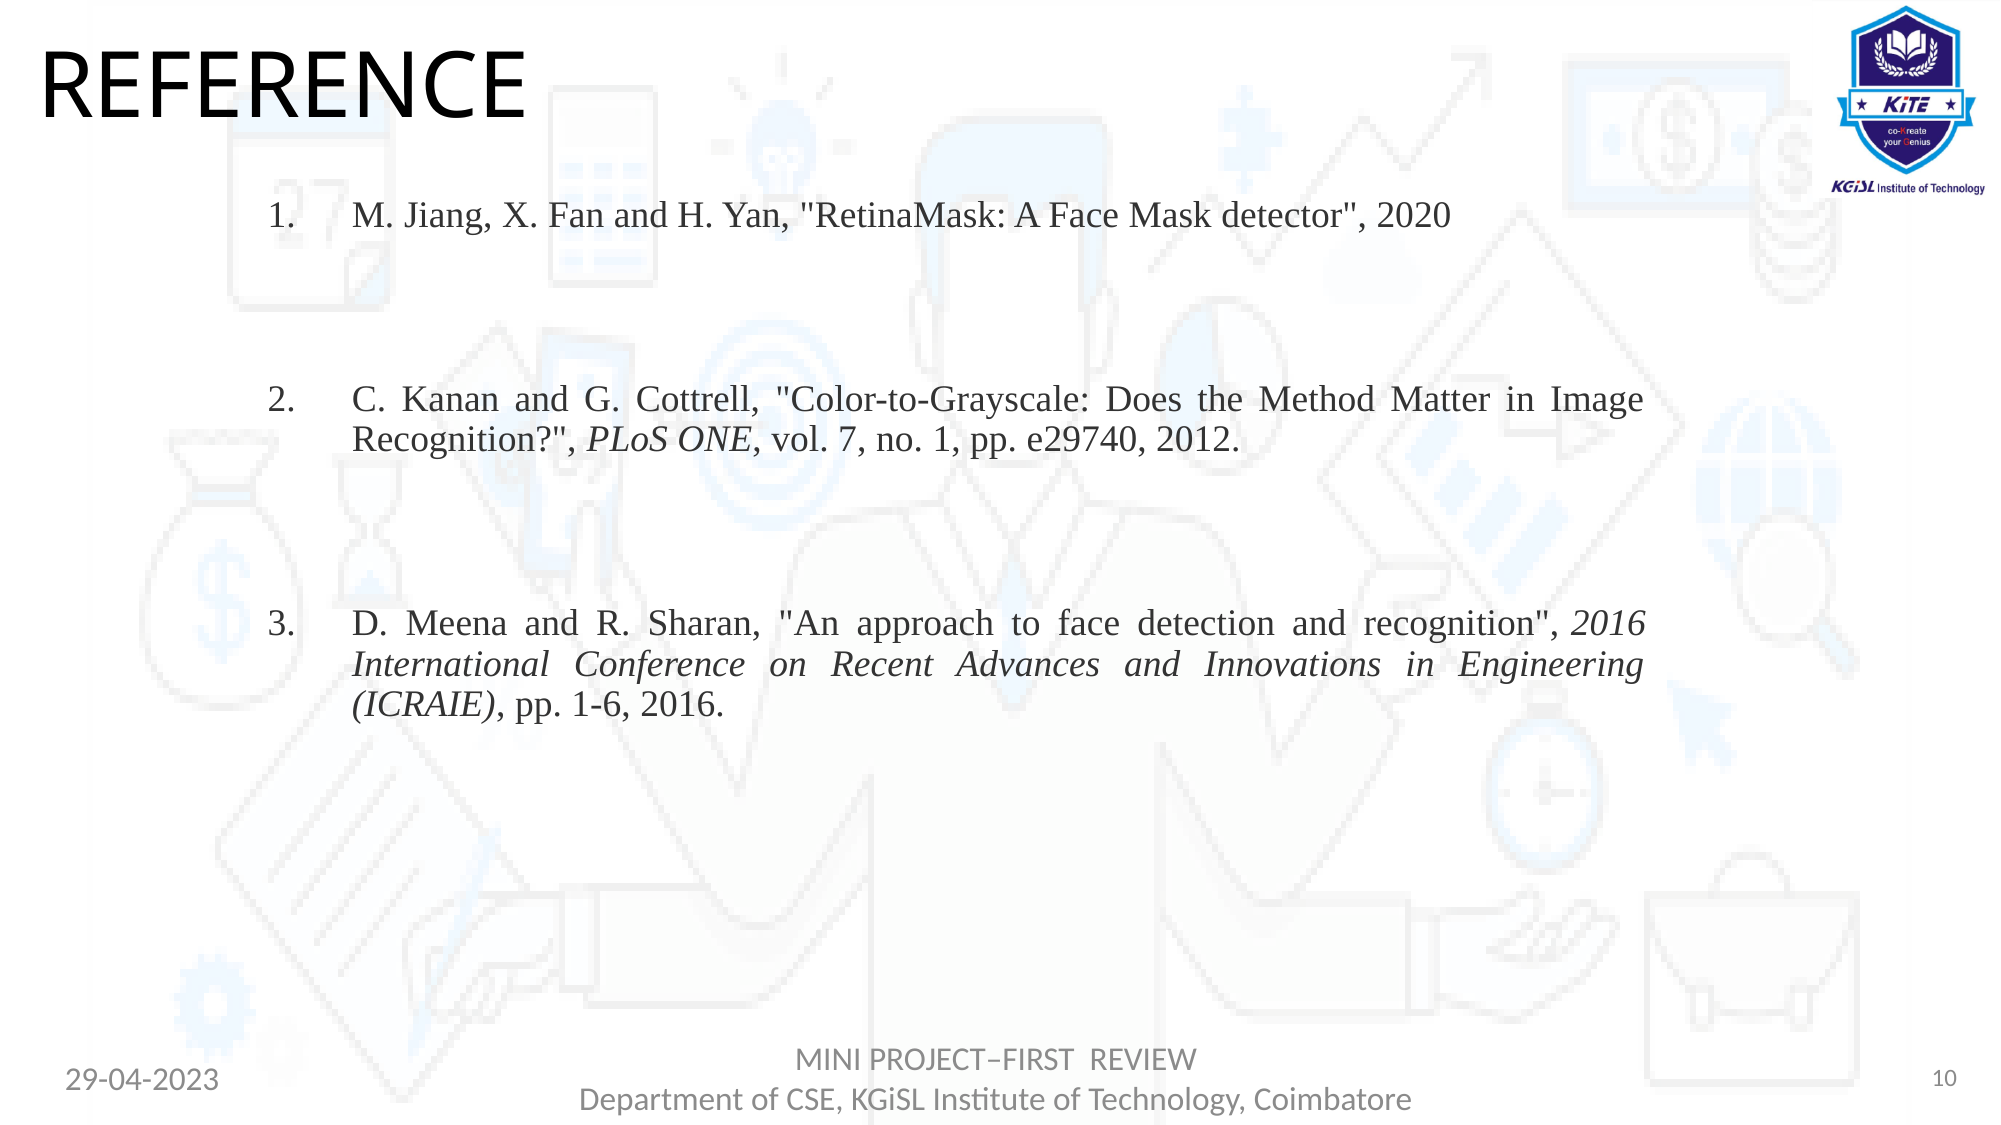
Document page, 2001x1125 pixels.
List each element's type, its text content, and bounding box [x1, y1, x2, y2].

title REFERENCE [22, 18, 1748, 157]
slide_number 10 [1880, 1046, 1973, 1107]
footer MINI PROJECT–FIRST REVIEW Department of CSE, KGiSL Institute of Technology, Coimbatore [444, 1047, 1555, 1108]
list M. Jiang, X. Fan and H. Yan, "RetinaMask: A Face Mask detector", 2020 C. Kanan and G. Cottrell, "Color-to-Grayscale: Does the Method Matter in Image Recognition?", PLoS ONE, vol. 7, no. 1, pp. e29740, 2012. D. Meena and R. Sharan, "An approach to face detection and recognition", 2016 International Conference on Recent Advances and Innovations in Engineering (ICRAIE), pp. 1-6, 2016. [252, 187, 1661, 1032]
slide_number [49, 1047, 268, 1108]
picture [1812, 0, 2000, 198]
